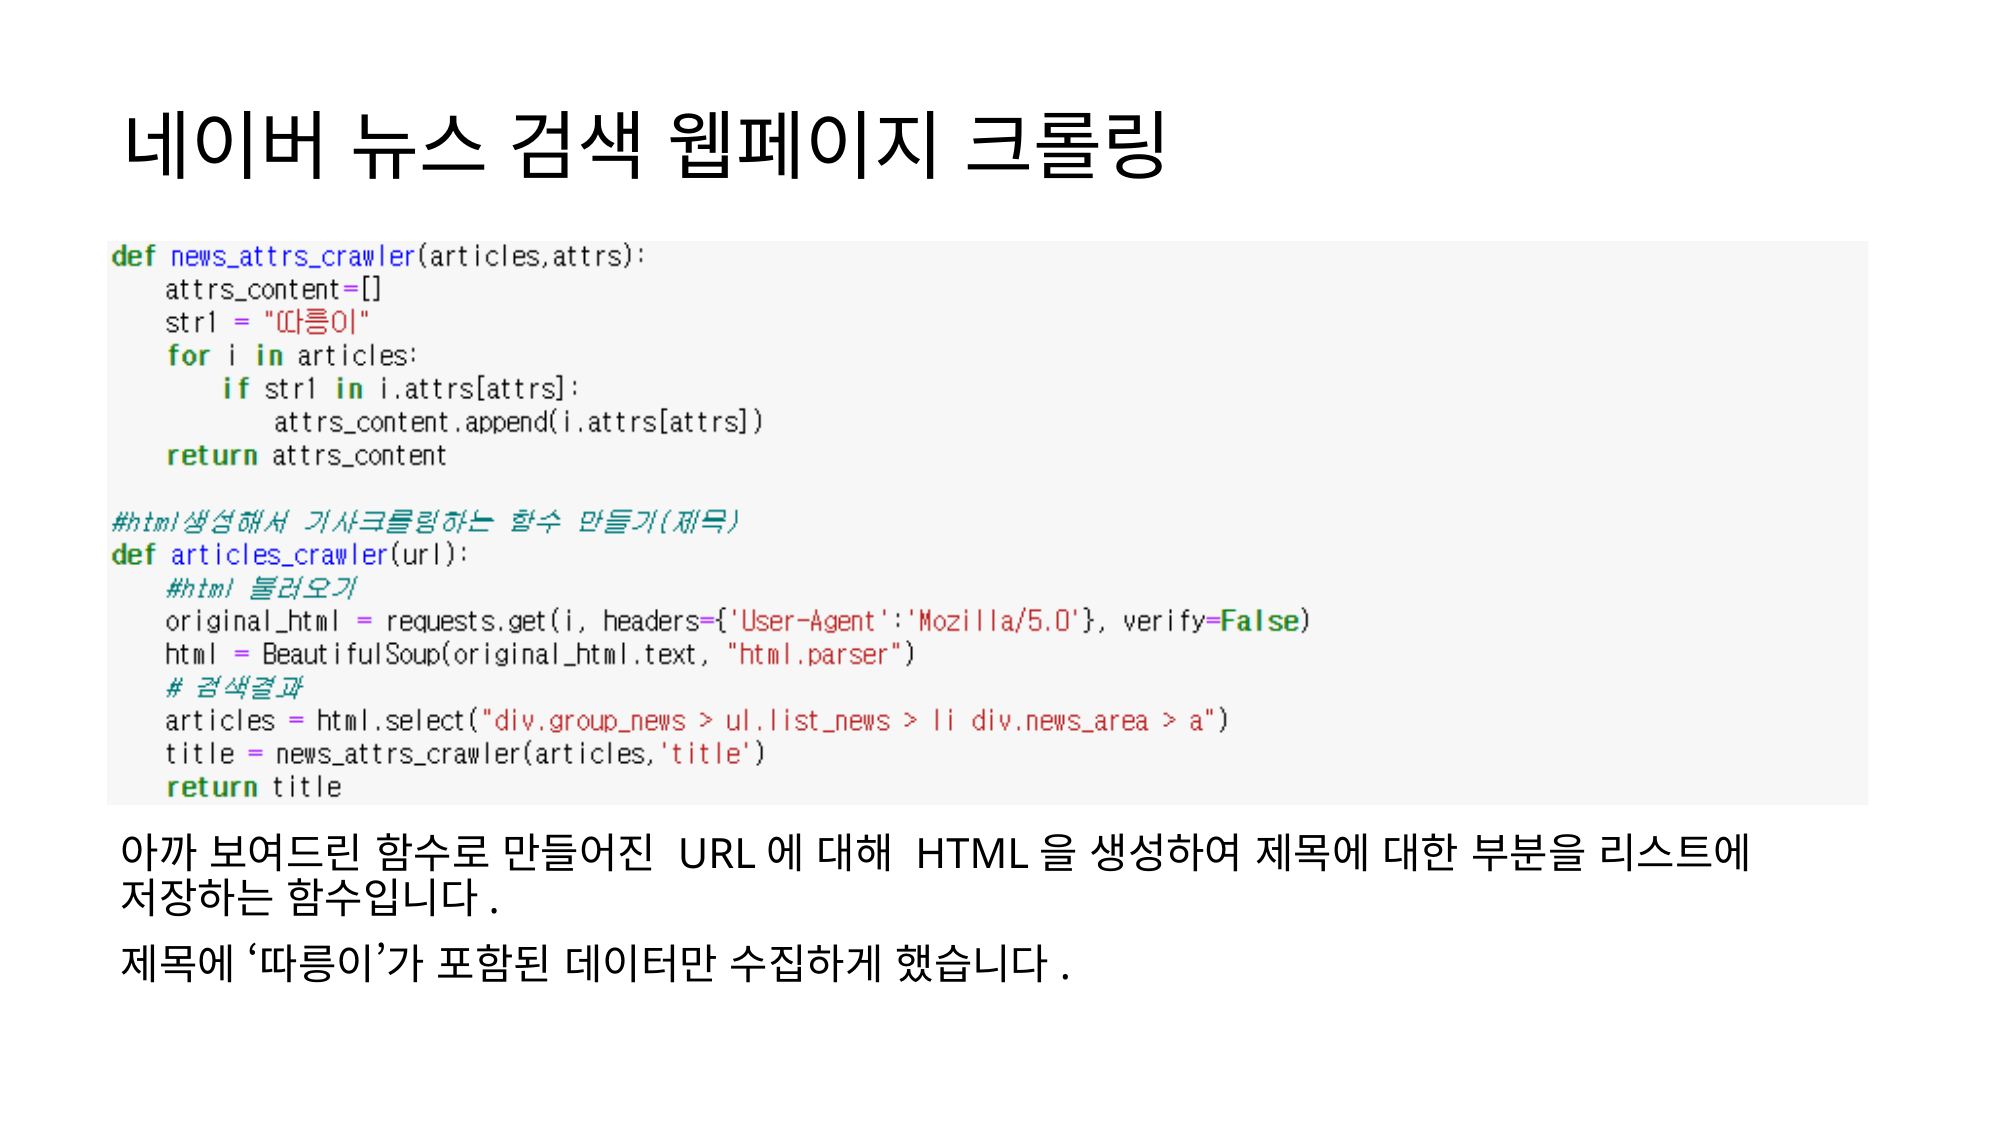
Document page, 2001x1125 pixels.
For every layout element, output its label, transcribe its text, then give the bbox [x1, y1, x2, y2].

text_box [107, 241, 1869, 805]
title 네이버 뉴스 검색 웹페이지 크롤링 [107, 55, 1897, 242]
list 아까 보여드린 함수로 만들어진 URL에 대해 HTML을 생성하여 제목에 대한 부분을 리스트에 저장하는 함수입니다. 제목에 ‘따릉이’가 포함된 데이터만 수집하게 했습니다. [105, 292, 1895, 1014]
